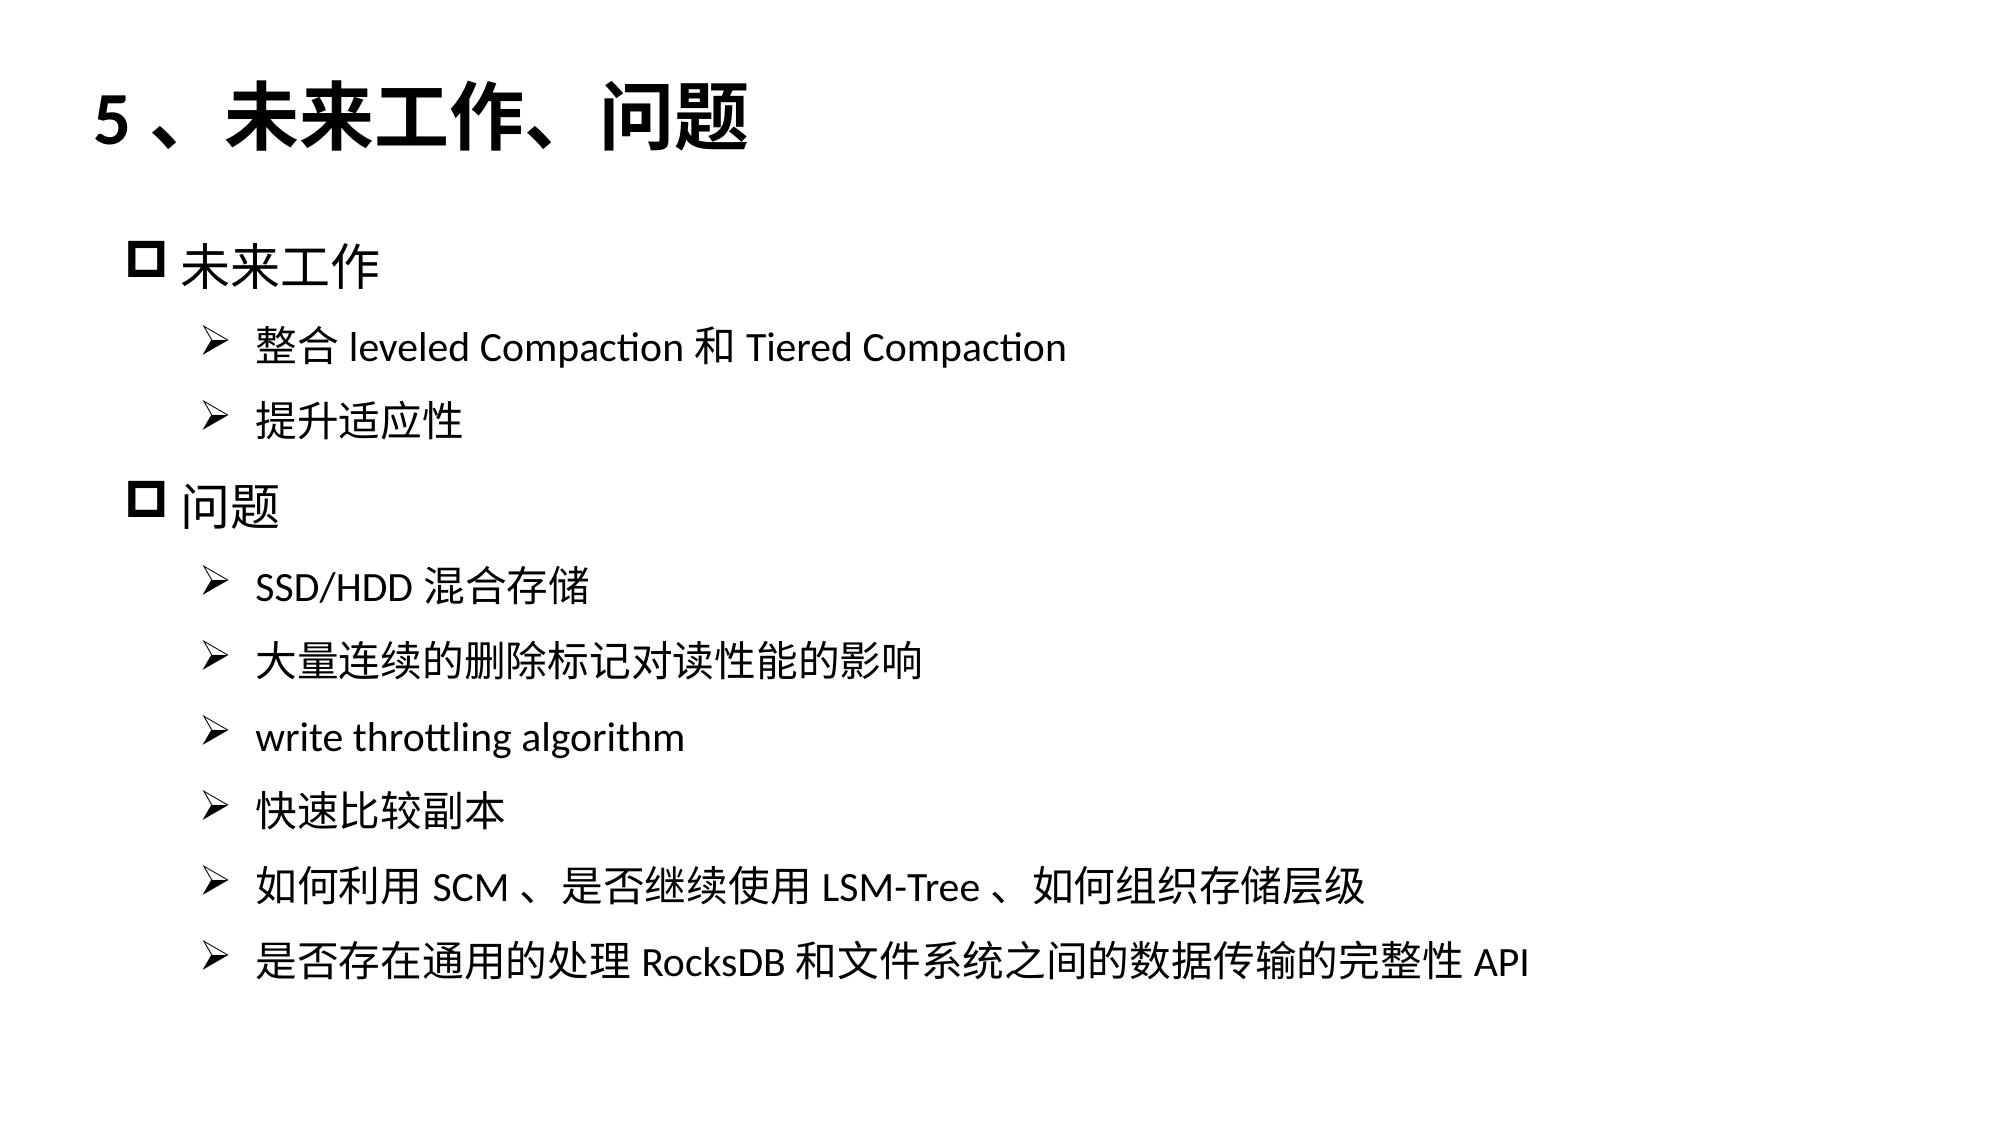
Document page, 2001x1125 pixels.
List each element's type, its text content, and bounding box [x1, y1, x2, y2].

text_box 未来工作 整合leveled Compaction和Tiered Compaction 提升适应性 问题 SSD/HDD混合存储 大量连续的删除标记对读性能的影响 write throttling algorithm 快速比较副本 如何利用SCM、是否继续使用LSM-Tree、如何组织存储层级 是否存在通用的处理RocksDB和文件系统之间的数据传输的完整性API [109, 197, 1563, 993]
text_box 5、未来工作、问题 [78, 61, 1754, 167]
